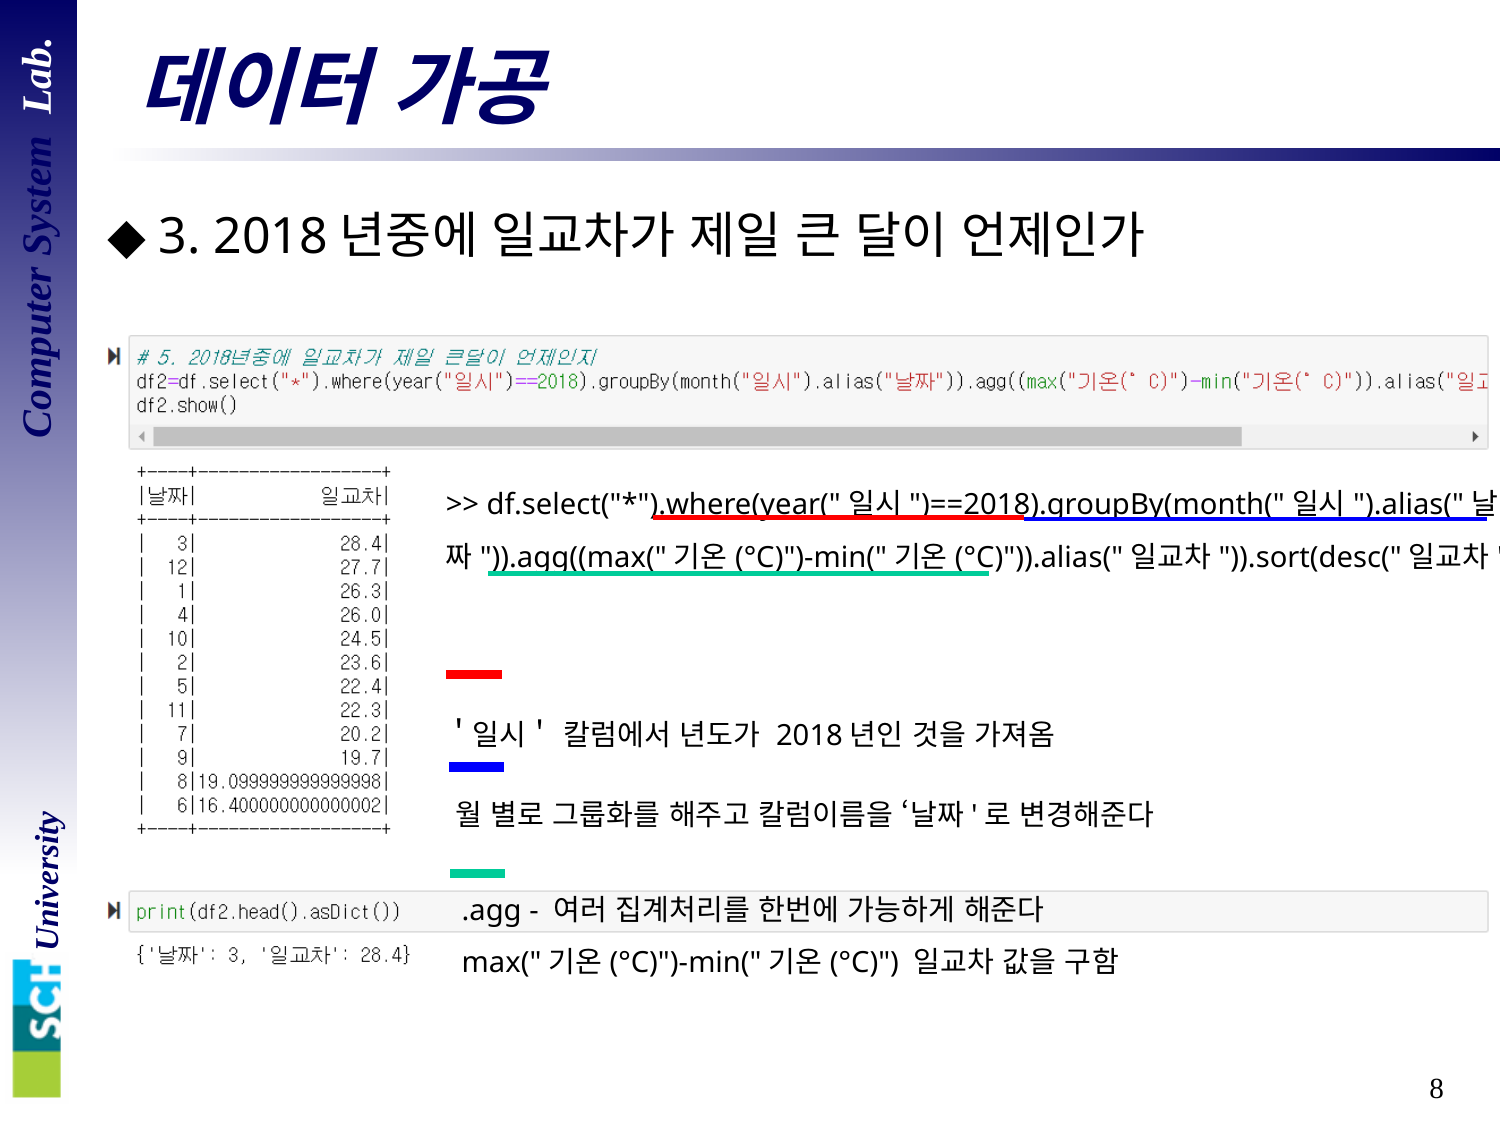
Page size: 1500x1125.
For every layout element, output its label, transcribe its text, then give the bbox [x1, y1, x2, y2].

picture [88, 325, 1500, 979]
title 데이터 가공 [123, 25, 1460, 143]
picture [5, 952, 69, 1104]
text_box ◆ 3. 2018년중에 일교차가 제일 큰 달이 언제인가 [92, 195, 1428, 271]
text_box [430, 460, 1500, 979]
